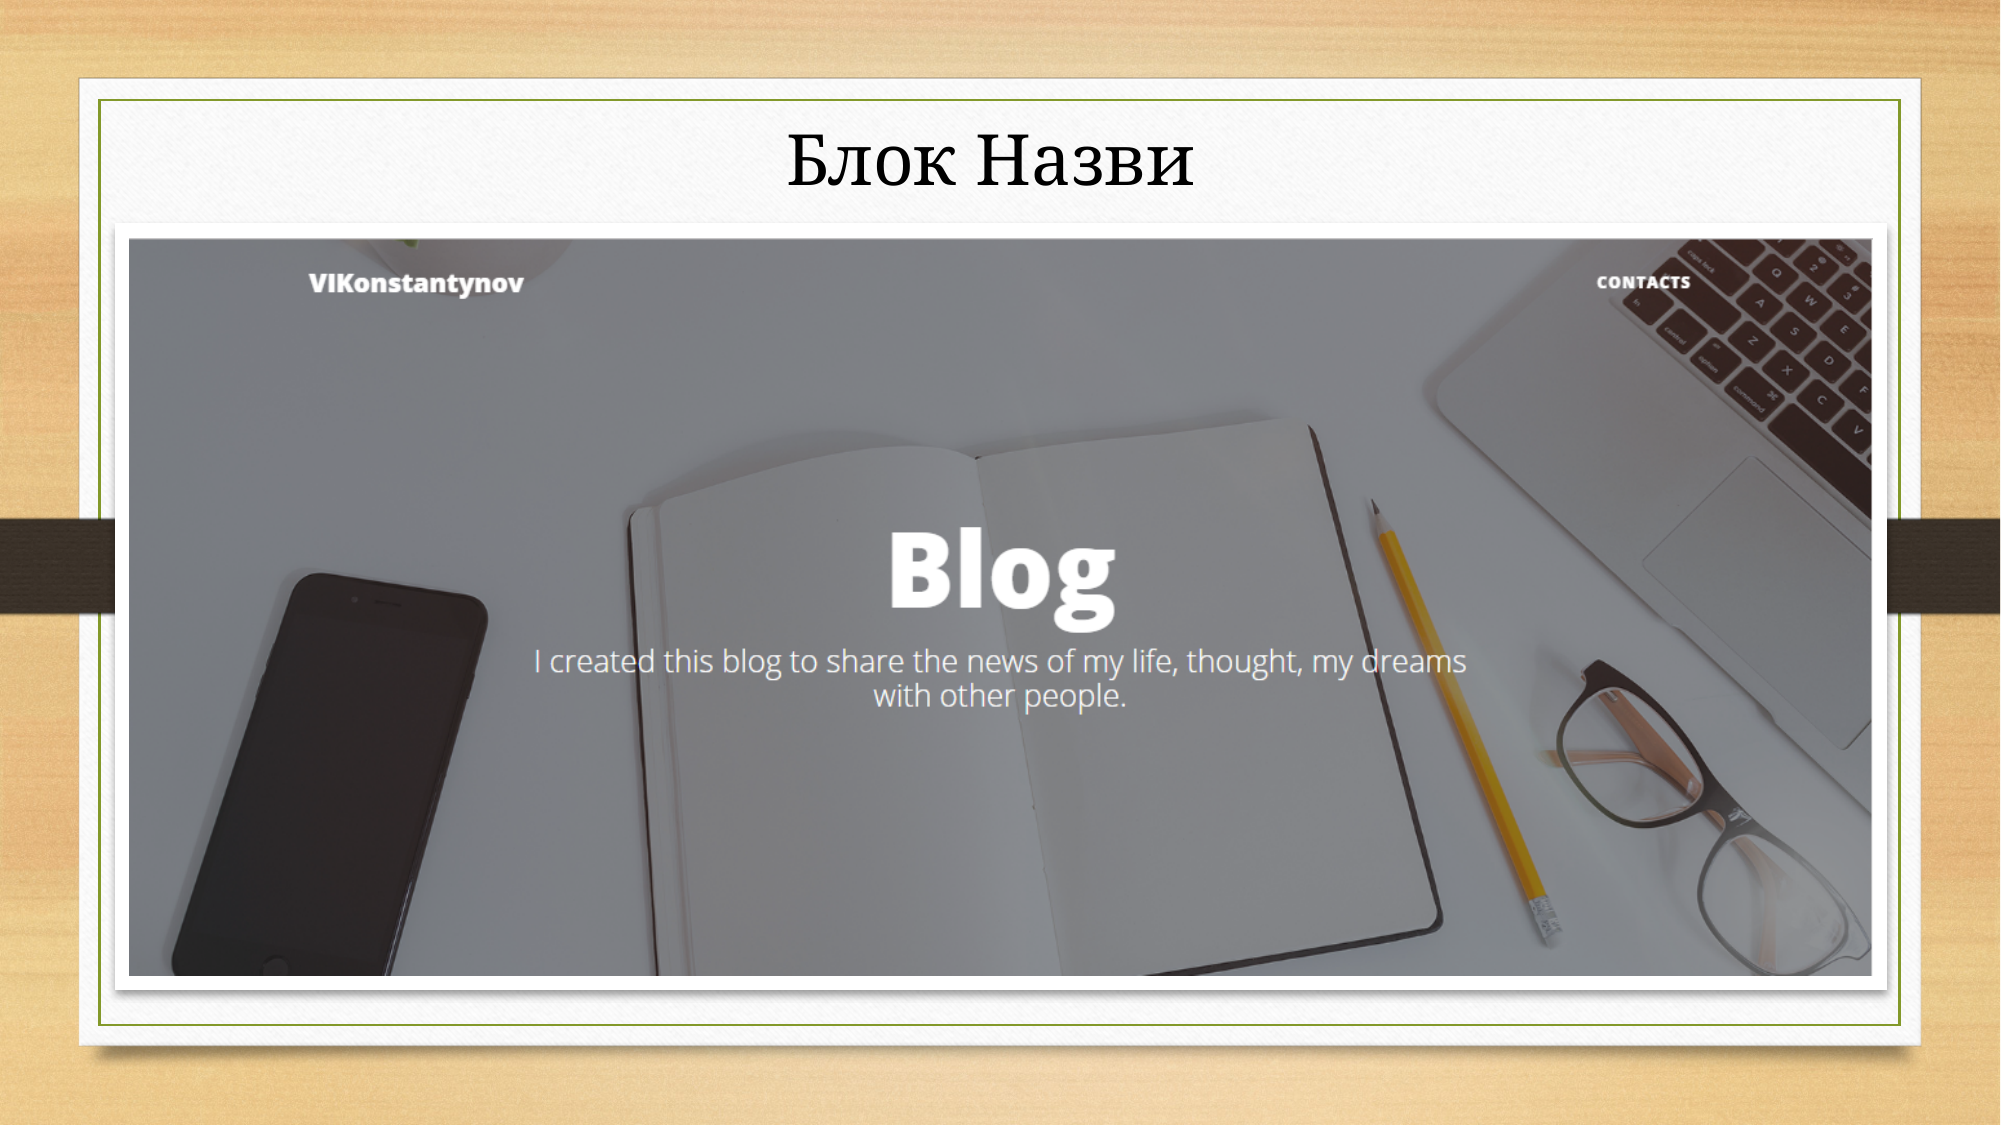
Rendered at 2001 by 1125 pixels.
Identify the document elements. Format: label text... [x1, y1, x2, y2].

picture [0, 0, 2001, 1125]
title Блок Назви [178, 106, 1804, 207]
